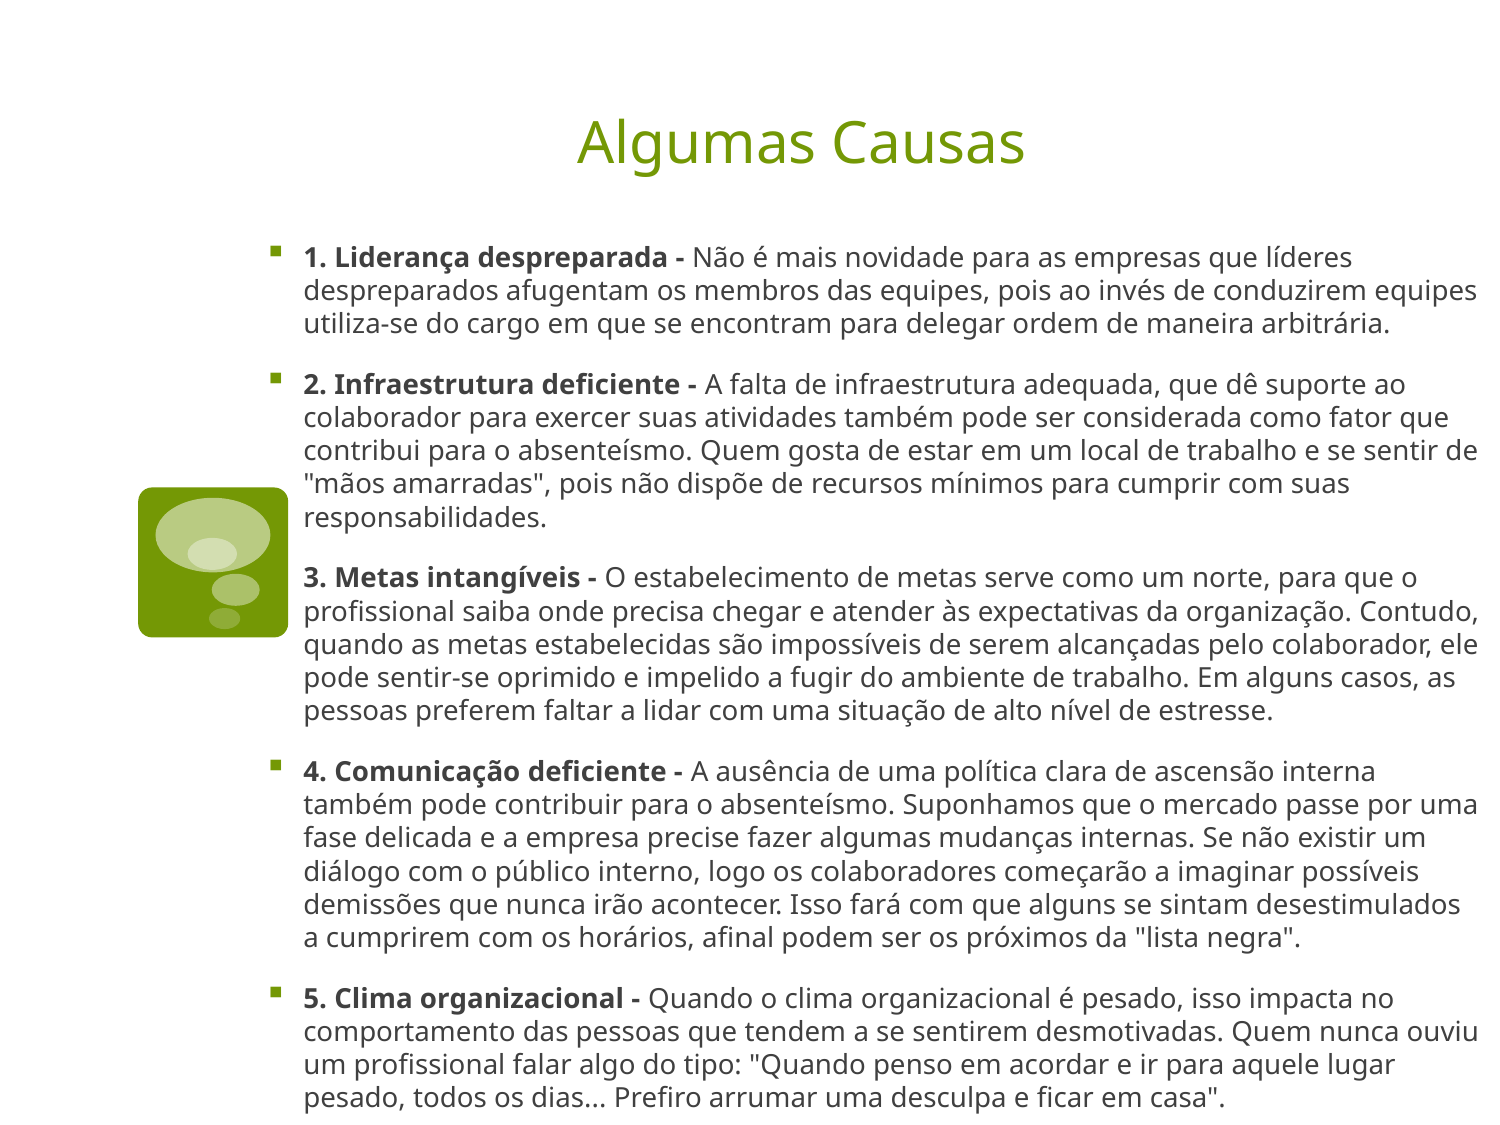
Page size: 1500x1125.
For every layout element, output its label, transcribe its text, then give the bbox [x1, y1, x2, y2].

list 1. Liderança despreparada - Não é mais novidade para as empresas que líderes despreparados afugentam os membros das equipes, pois ao invés de conduzirem equipes utiliza-se do cargo em que se encontram para delegar ordem de maneira arbitrária. 2. Infraestrutura deficiente - A falta de infraestrutura adequada, que dê suporte ao colaborador para exercer suas atividades também pode ser considerada como fator que contribui para o absenteísmo. Quem gosta de estar em um local de trabalho e se sentir de "mãos amarradas", pois não dispõe de recursos mínimos para cumprir com suas responsabilidades. 3. Metas intangíveis - O estabelecimento de metas serve como um norte, para que o profissional saiba onde precisa chegar e atender às expectativas da organização. Contudo, quando as metas estabelecidas são impossíveis de serem alcançadas pelo colaborador, ele pode sentir-se oprimido e impelido a fugir do ambiente de trabalho. Em alguns casos, as pessoas preferem faltar a lidar com uma situação de alto nível de estresse. 4. Comunicação deficiente - A ausência de uma política clara de ascensão interna também pode contribuir para o absenteísmo. Suponhamos que o mercado passe por uma fase delicada e a empresa precise fazer algumas mudanças internas. Se não existir um diálogo com o público interno, logo os colaboradores começarão a imaginar possíveis demissões que nunca irão acontecer. Isso fará com que alguns se sintam desestimulados a cumprirem com os horários, afinal podem ser os próximos da "lista negra". 5. Clima organizacional - Quando o clima organizacional é pesado, isso impacta no comportamento das pessoas que tendem a se sentirem desmotivadas. Quem nunca ouviu um profissional falar algo do tipo: "Quando penso em acordar e ir para aquele lugar pesado, todos os dias... Prefiro arrumar uma desculpa e ficar em casa". [252, 231, 1500, 1125]
title Algumas Causas [562, 36, 1375, 183]
